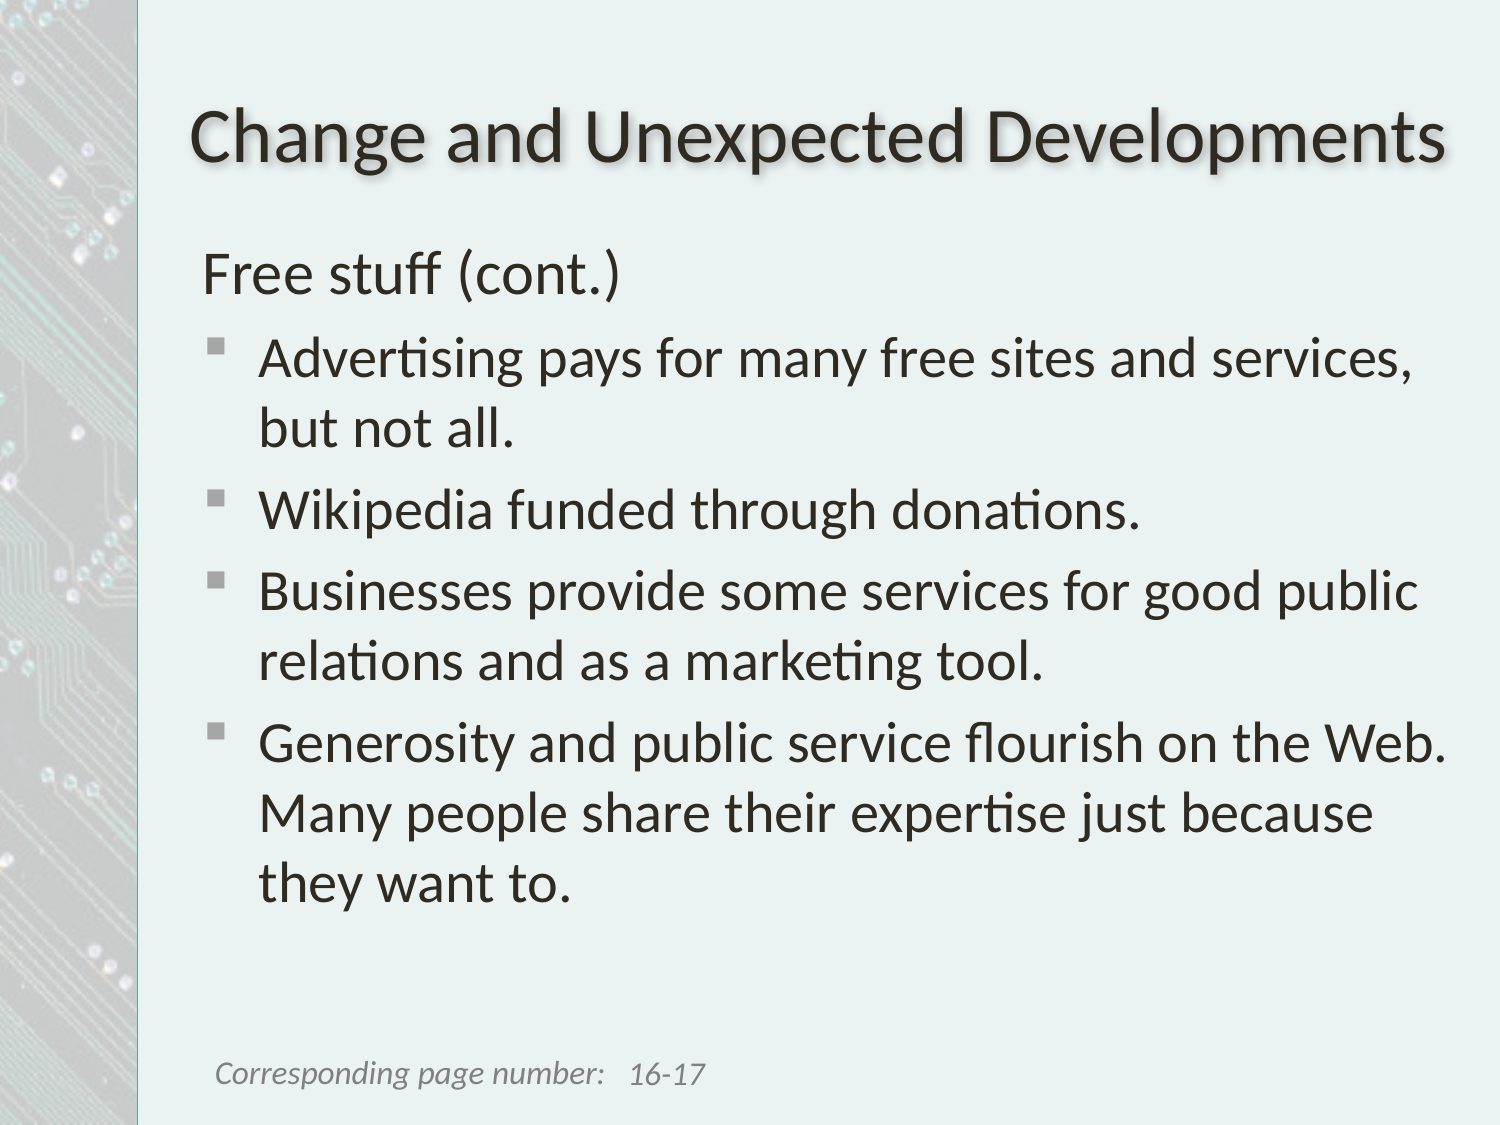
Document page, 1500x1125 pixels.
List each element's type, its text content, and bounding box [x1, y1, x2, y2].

title Change and Unexpected Developments [174, 37, 1500, 225]
list Free stuff (cont.) Advertising pays for many free sites and services, but not all. Wikipedia funded through donations. Businesses provide some services for good public relations and as a marketing tool. Generosity and public service flourish on the Web. Many people share their expertise just because they want to. [187, 236, 1475, 1025]
list 16-17 [612, 1044, 1000, 1107]
